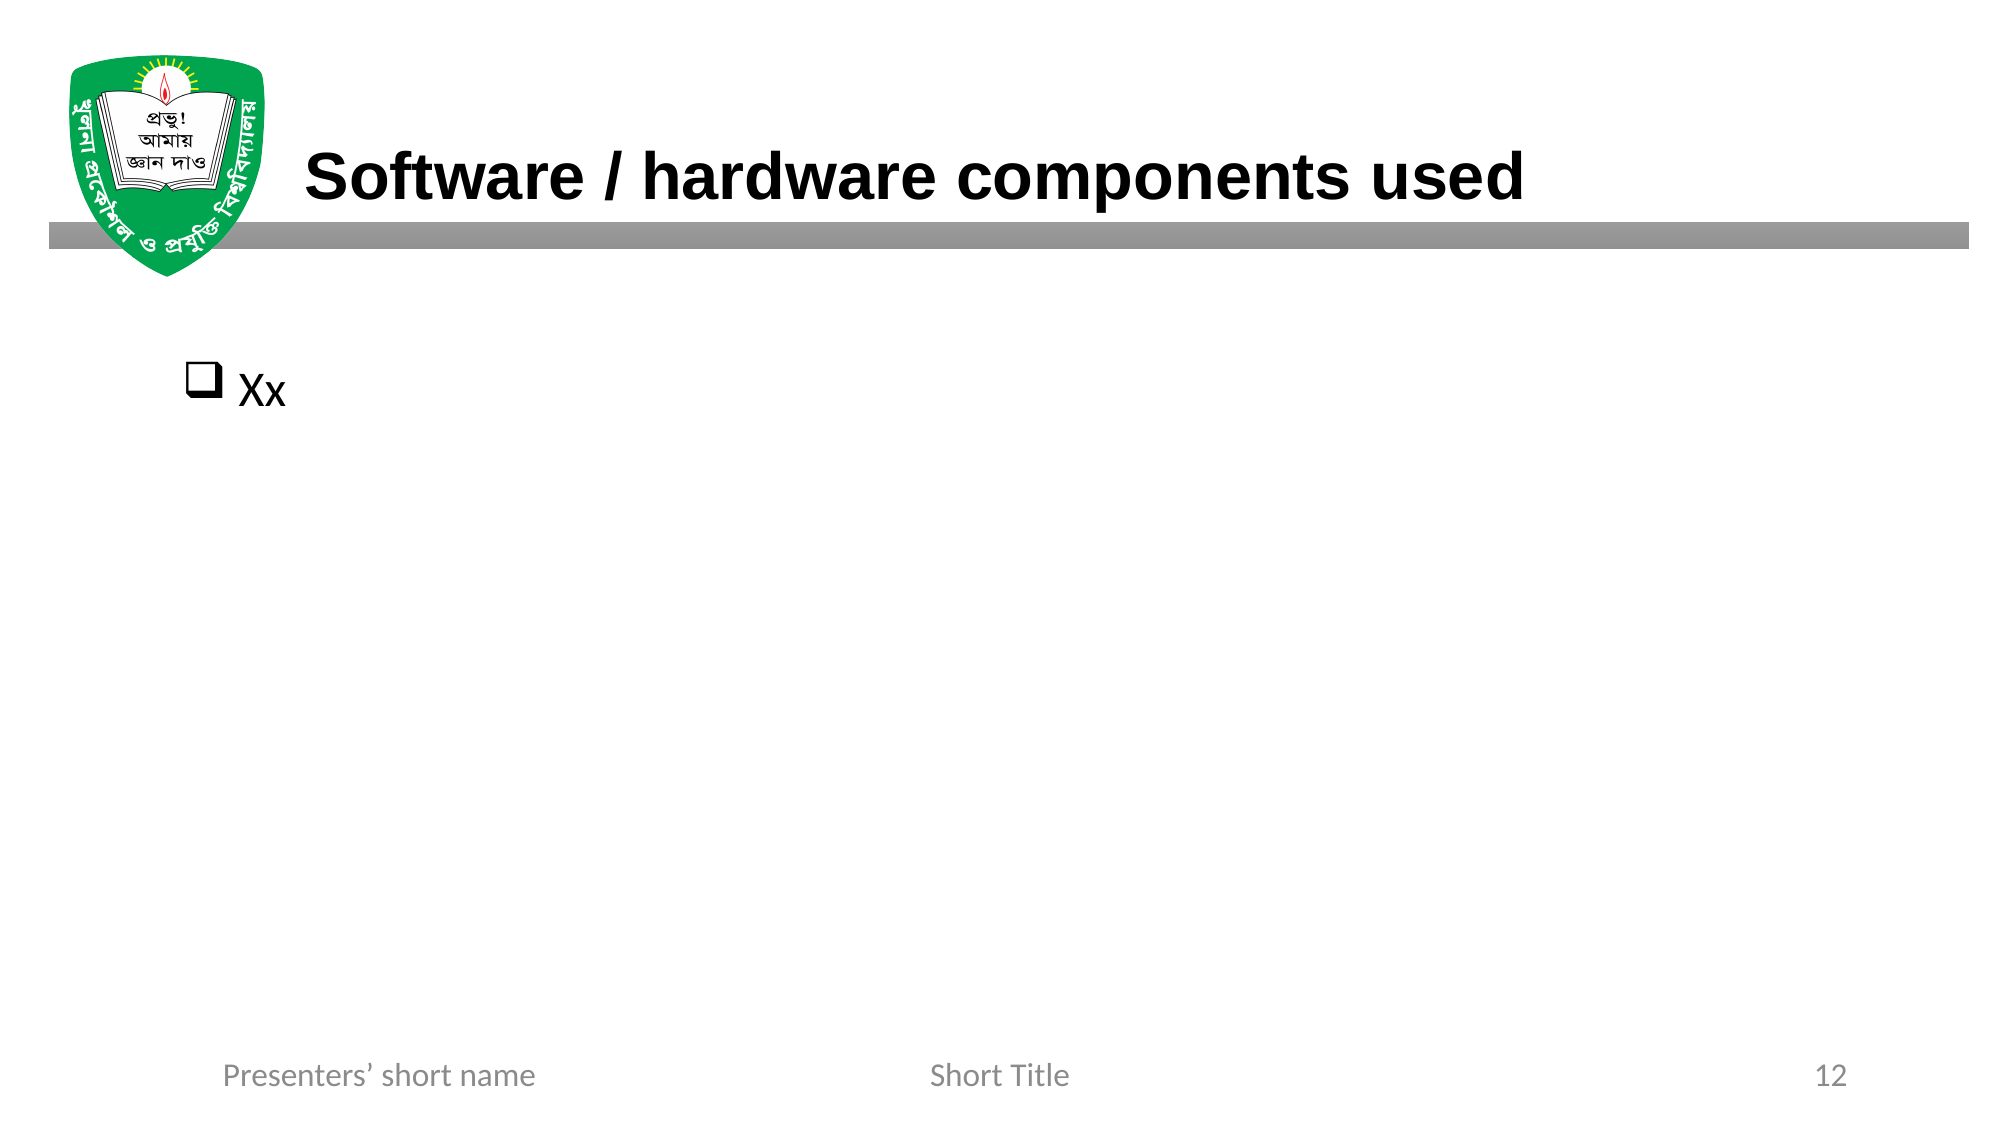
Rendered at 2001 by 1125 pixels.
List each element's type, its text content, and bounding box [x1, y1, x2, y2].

picture [69, 55, 265, 278]
text_box [265, 221, 1970, 250]
text_box [48, 221, 69, 250]
footer Short Title [717, 1042, 1338, 1103]
slide_number 12 [1412, 1042, 1863, 1103]
text_box Xx [167, 349, 969, 424]
title Software / hardware components used [289, 95, 1920, 221]
text_box Presenters’ short name [42, 1042, 717, 1103]
